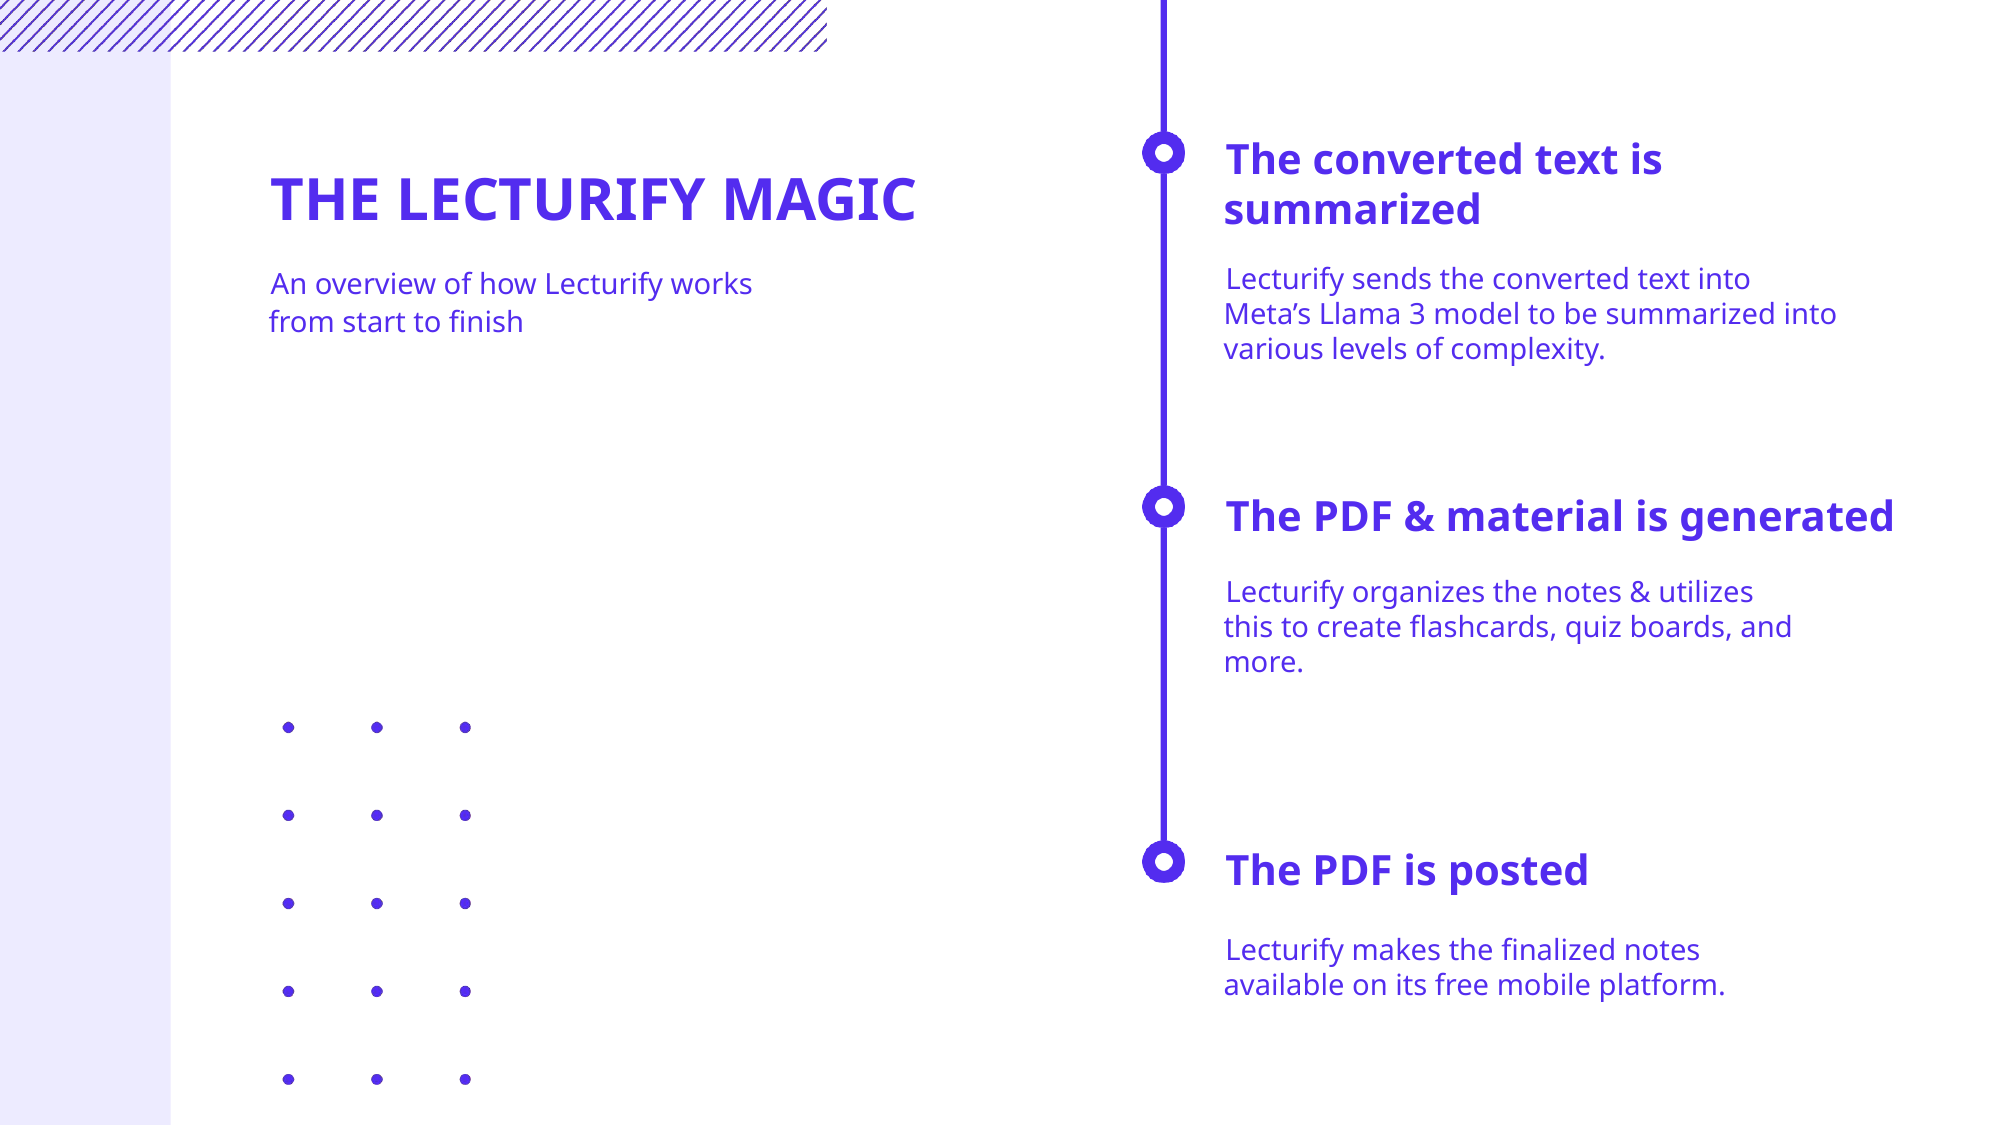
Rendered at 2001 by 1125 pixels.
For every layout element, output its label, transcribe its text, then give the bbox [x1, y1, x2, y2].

text_box Lecturify sends the converted text into Meta’s Llama 3 model to be summarized into various levels of complexity. [1223, 260, 1843, 366]
text_box The PDF is posted Lecturify makes the finalized notes available on its free mobile platform. [1223, 843, 1760, 1002]
title The converted text is summarized [1223, 132, 1684, 237]
text_box The PDF & material is generated Lecturify organizes the notes & utilizes this to create flashcards, quiz boards, and more. [1223, 489, 1967, 678]
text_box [1142, 0, 1186, 883]
text_box THE LECTURIFY MAGIC An overview of how Lecturify works from start to finish [268, 161, 930, 339]
picture [282, 721, 471, 1085]
picture [0, 0, 829, 54]
